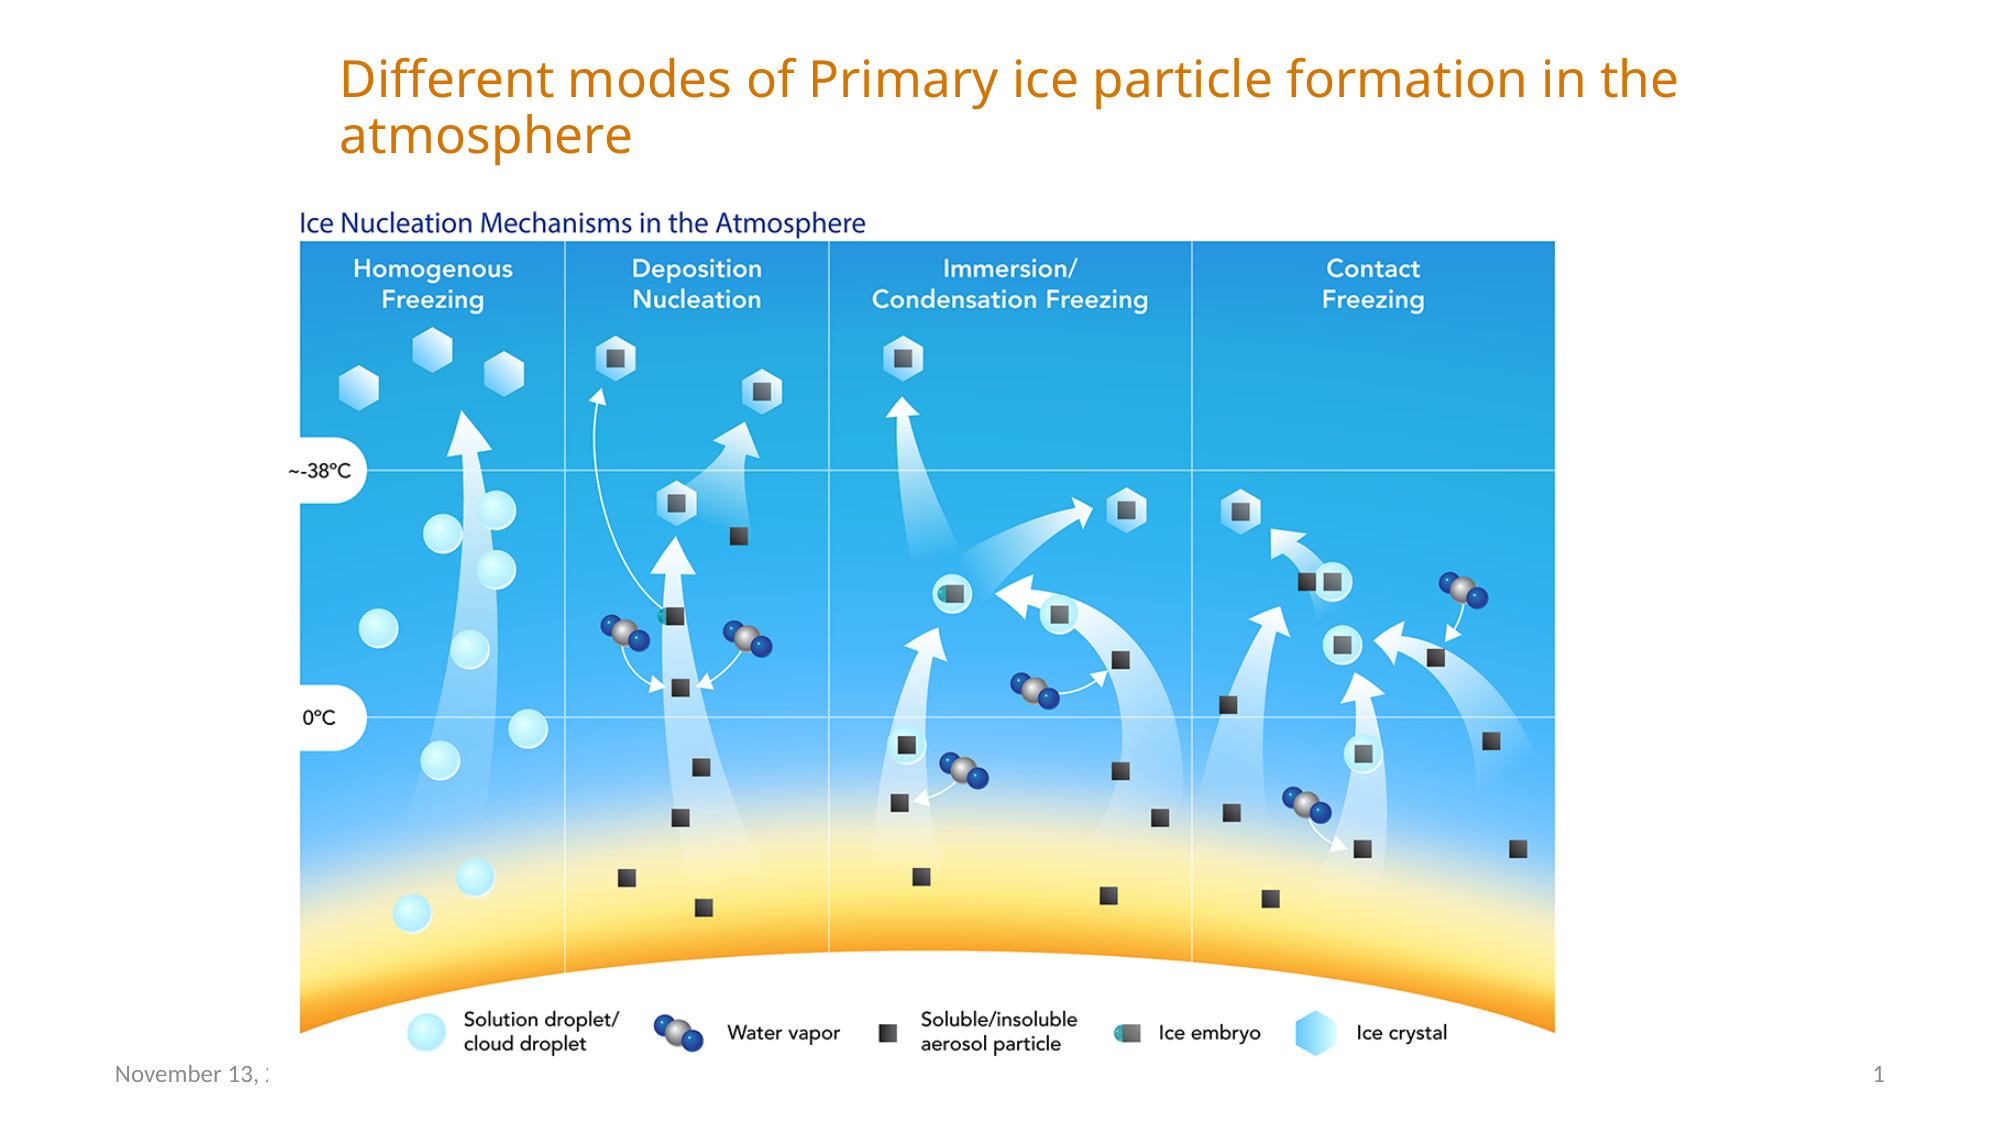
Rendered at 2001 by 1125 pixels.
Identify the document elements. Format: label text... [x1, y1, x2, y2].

slide_number 1 [1433, 1042, 1900, 1103]
picture [268, 175, 1588, 1099]
title Different modes of Primary ice particle formation in the atmosphere [324, 45, 1766, 173]
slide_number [99, 1042, 567, 1103]
